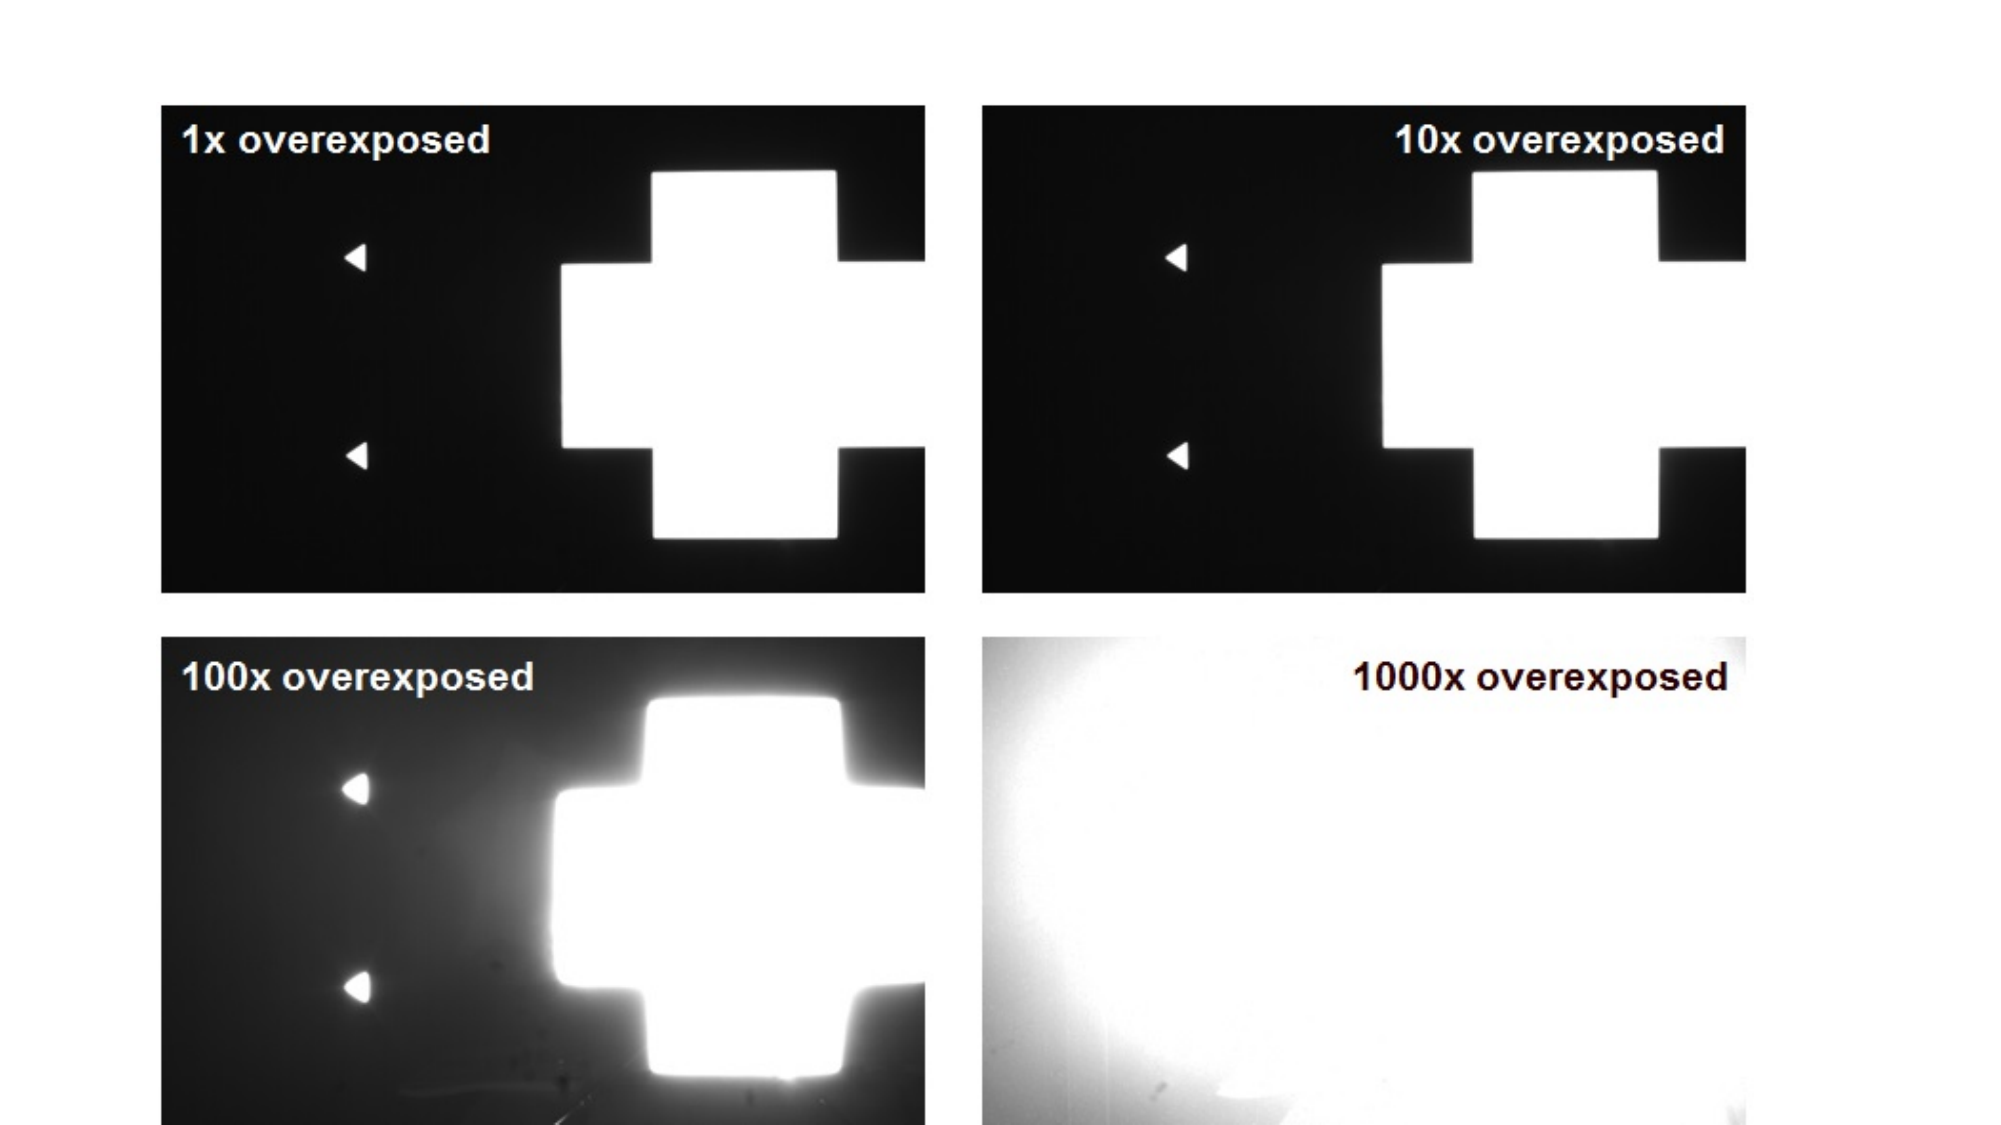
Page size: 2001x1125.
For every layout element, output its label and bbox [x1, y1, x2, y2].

picture [156, 102, 1754, 1125]
